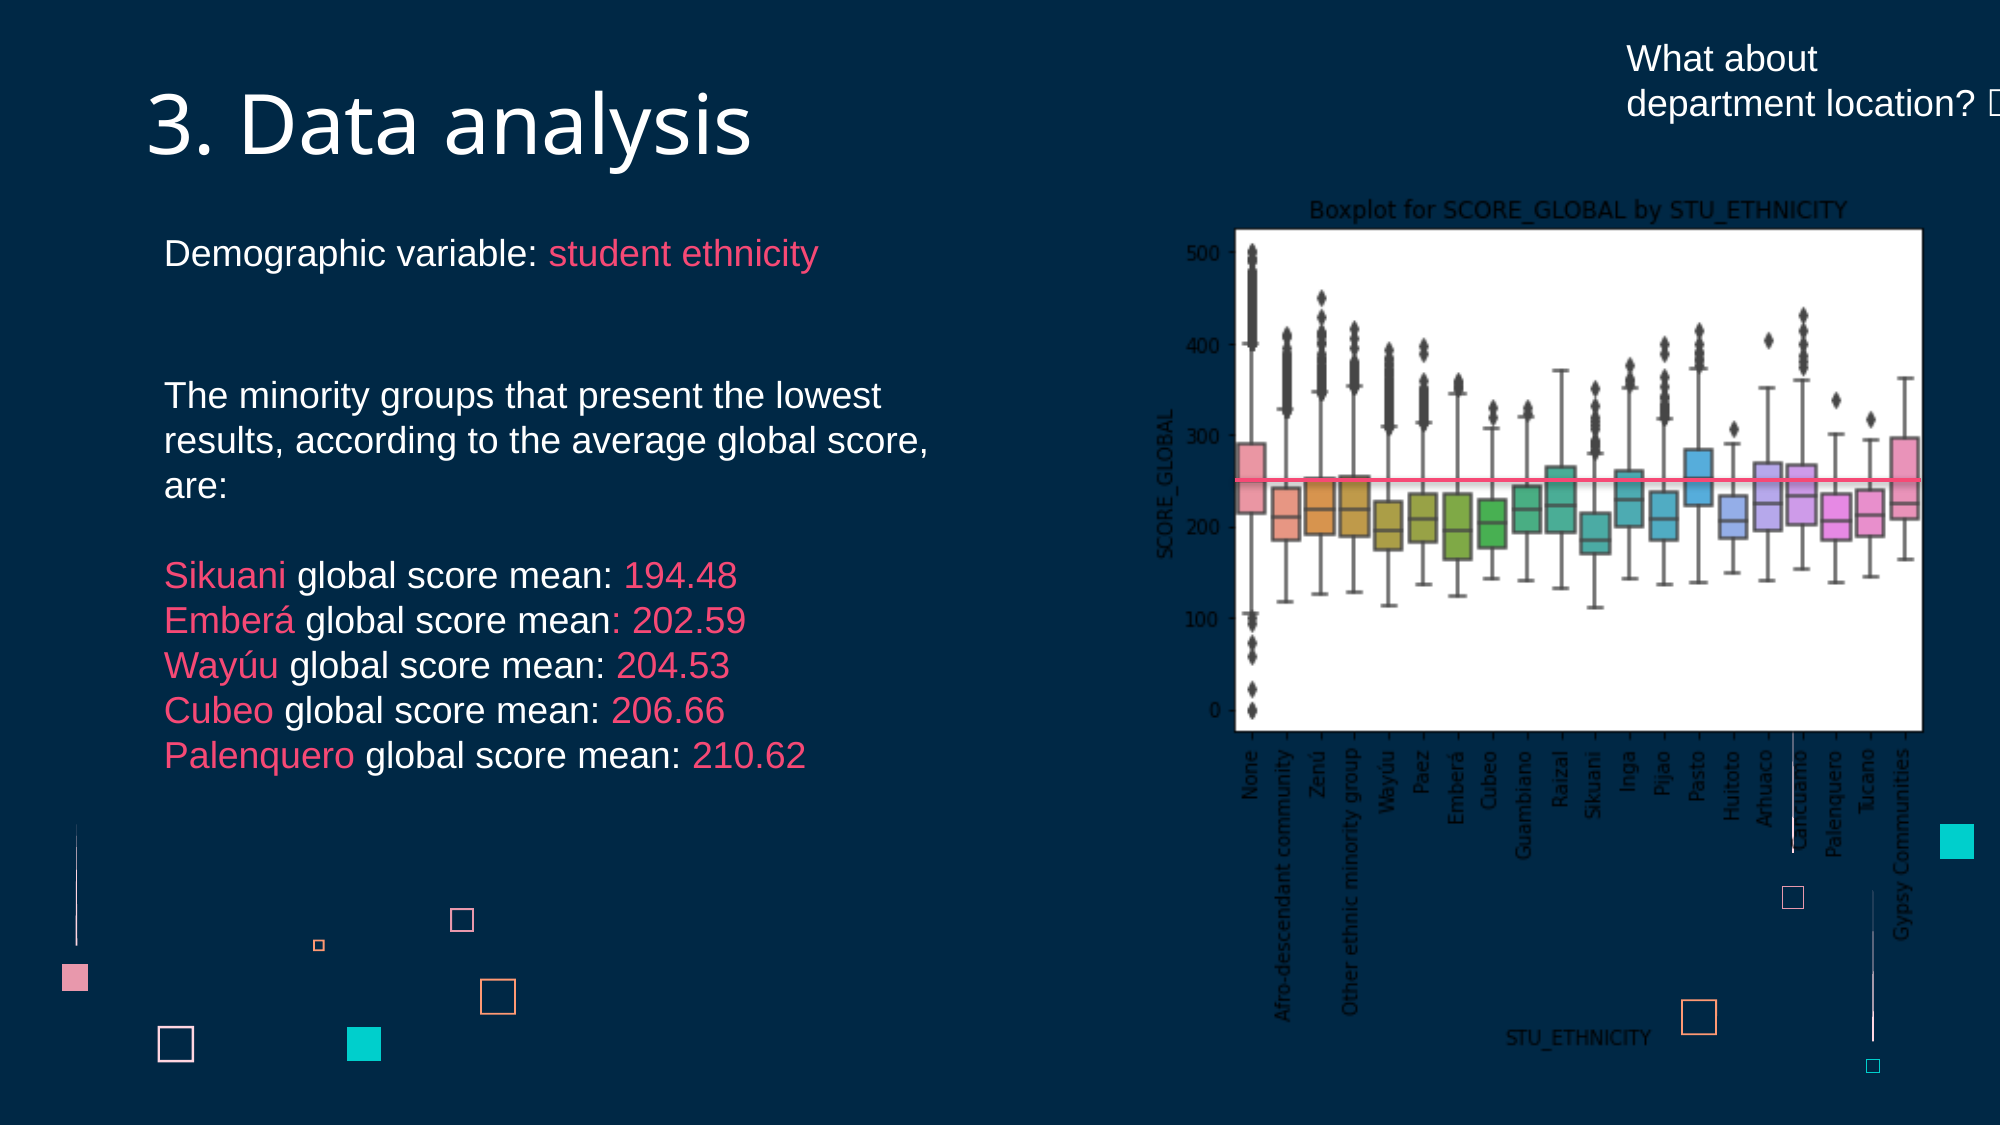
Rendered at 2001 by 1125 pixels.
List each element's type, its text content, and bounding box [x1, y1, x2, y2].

text_box What about department location?  [1611, 26, 2000, 132]
text_box The minority groups that present the lowest results, according to the average global score, are: Sikuani global score mean: 194.48 Emberá global score mean: 202.59 Wayúu global score mean: 204.53 Cubeo global score mean: 206.66 Palenquero global score mean: 210.62 [149, 364, 948, 784]
picture [1142, 185, 1936, 1061]
text_box Demographic variable: student ethnicity [149, 222, 993, 282]
title 3. Data analysis [131, 59, 1176, 187]
